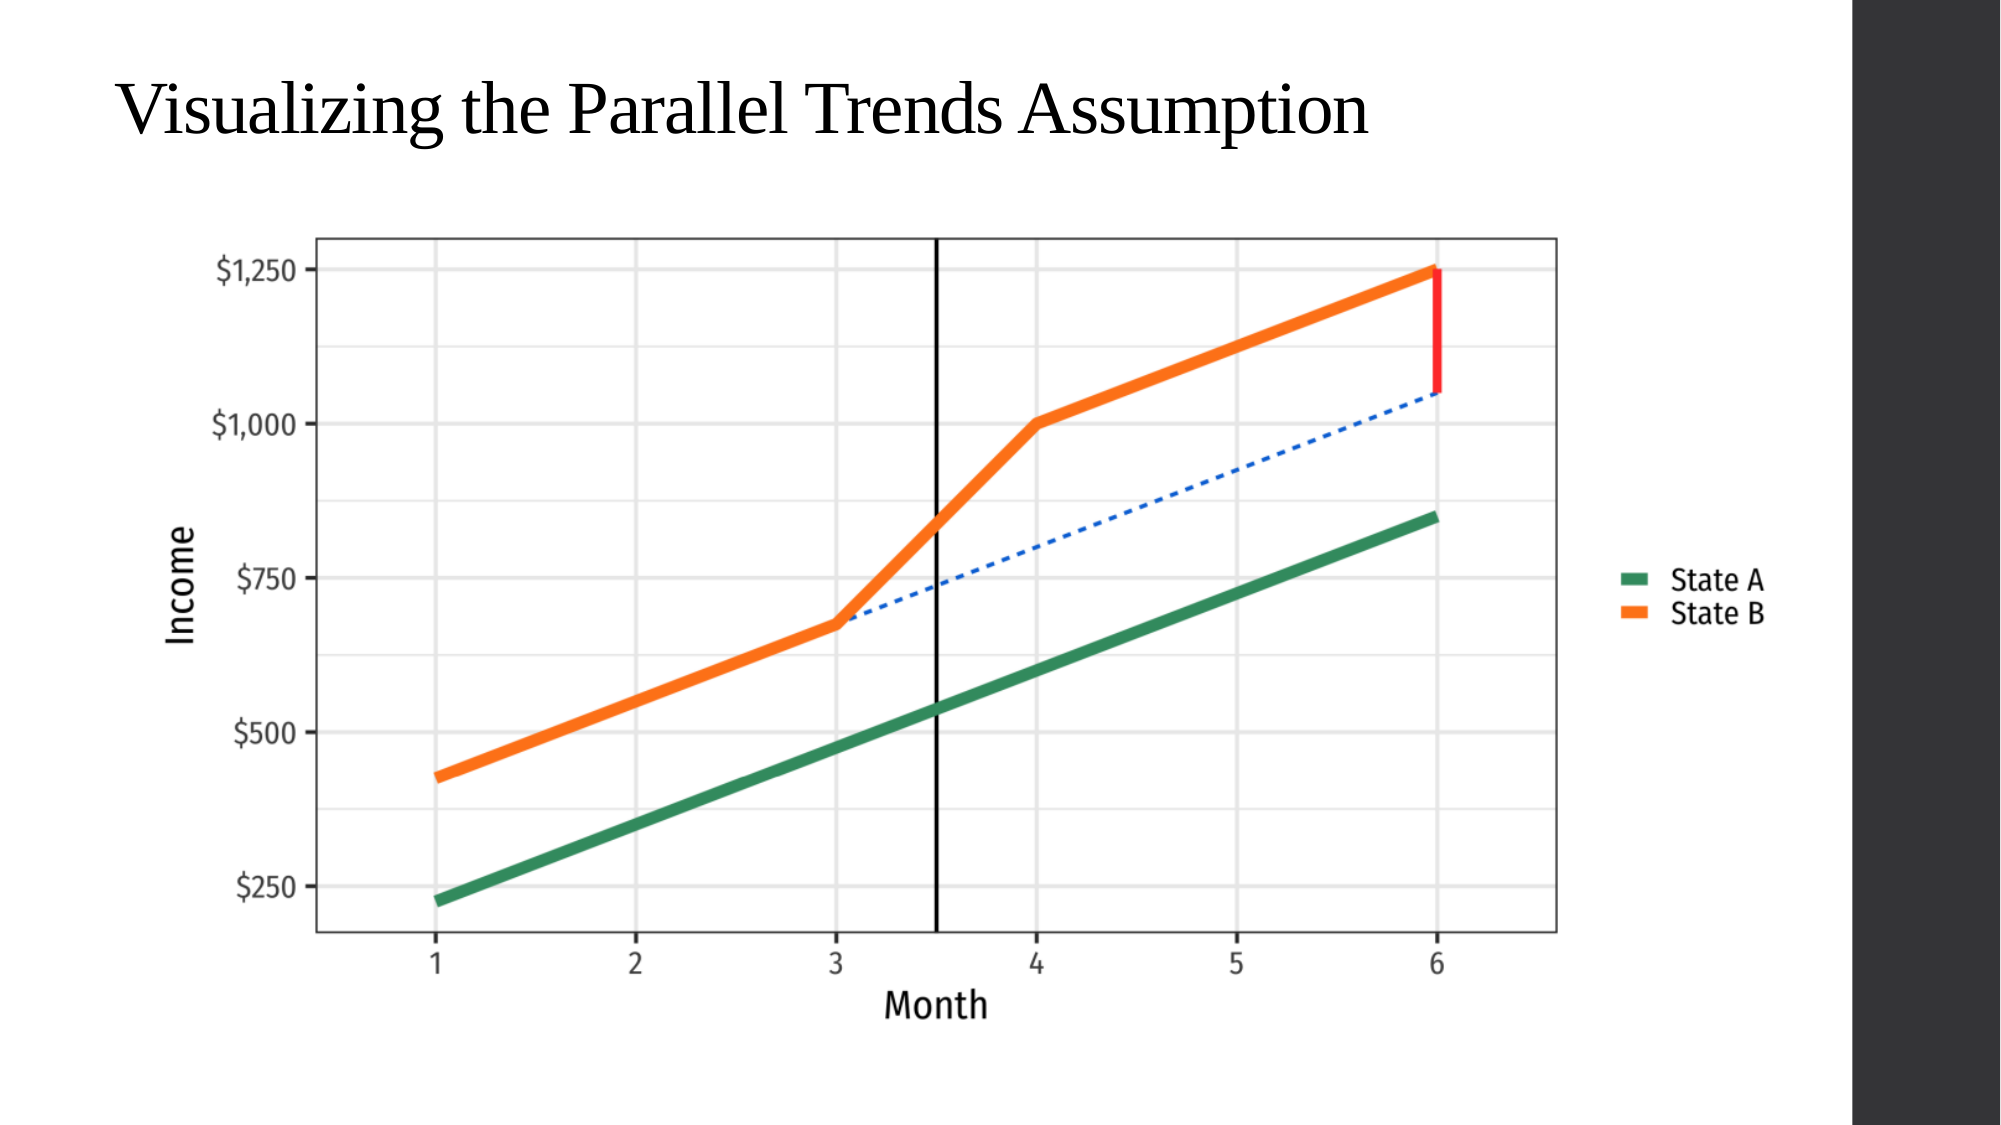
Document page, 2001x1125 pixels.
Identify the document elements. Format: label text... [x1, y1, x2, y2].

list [130, 224, 1782, 1043]
title Visualizing the Parallel Trends Assumption [99, 55, 1813, 158]
